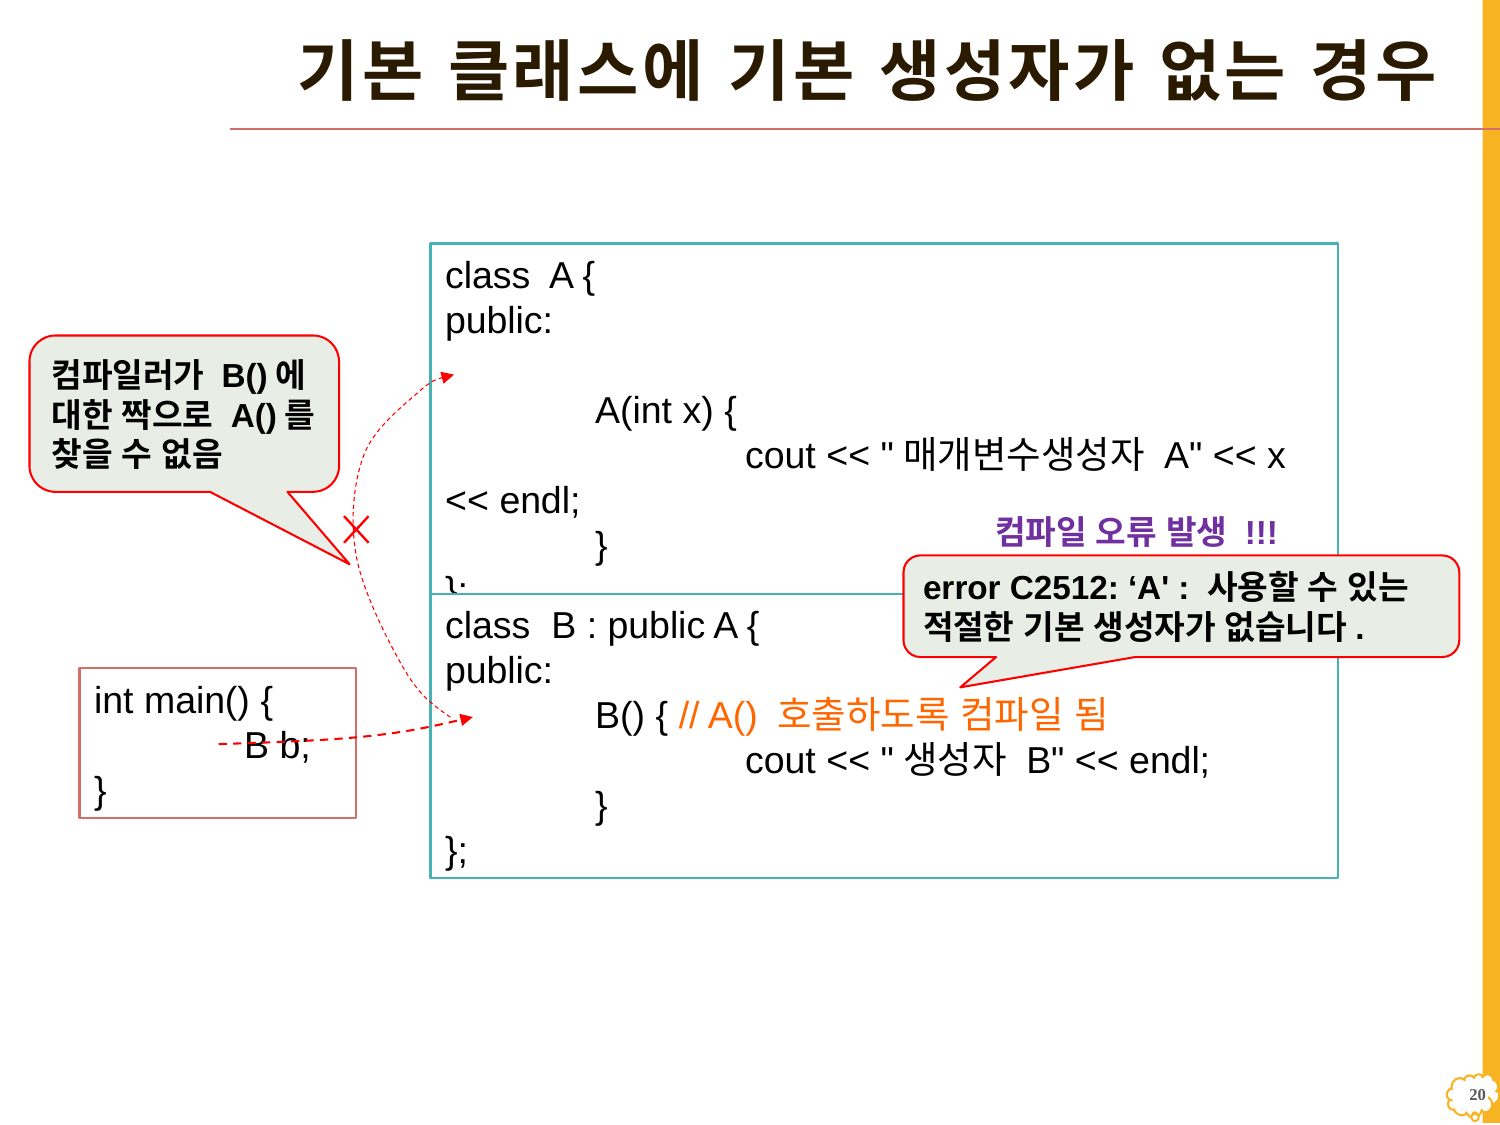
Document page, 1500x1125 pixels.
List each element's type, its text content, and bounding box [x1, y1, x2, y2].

slide_number 19 [1448, 1067, 1500, 1120]
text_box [29, 243, 1460, 882]
title 기본 클래스에 기본 생성자가 없는 경우 [198, 19, 1453, 130]
